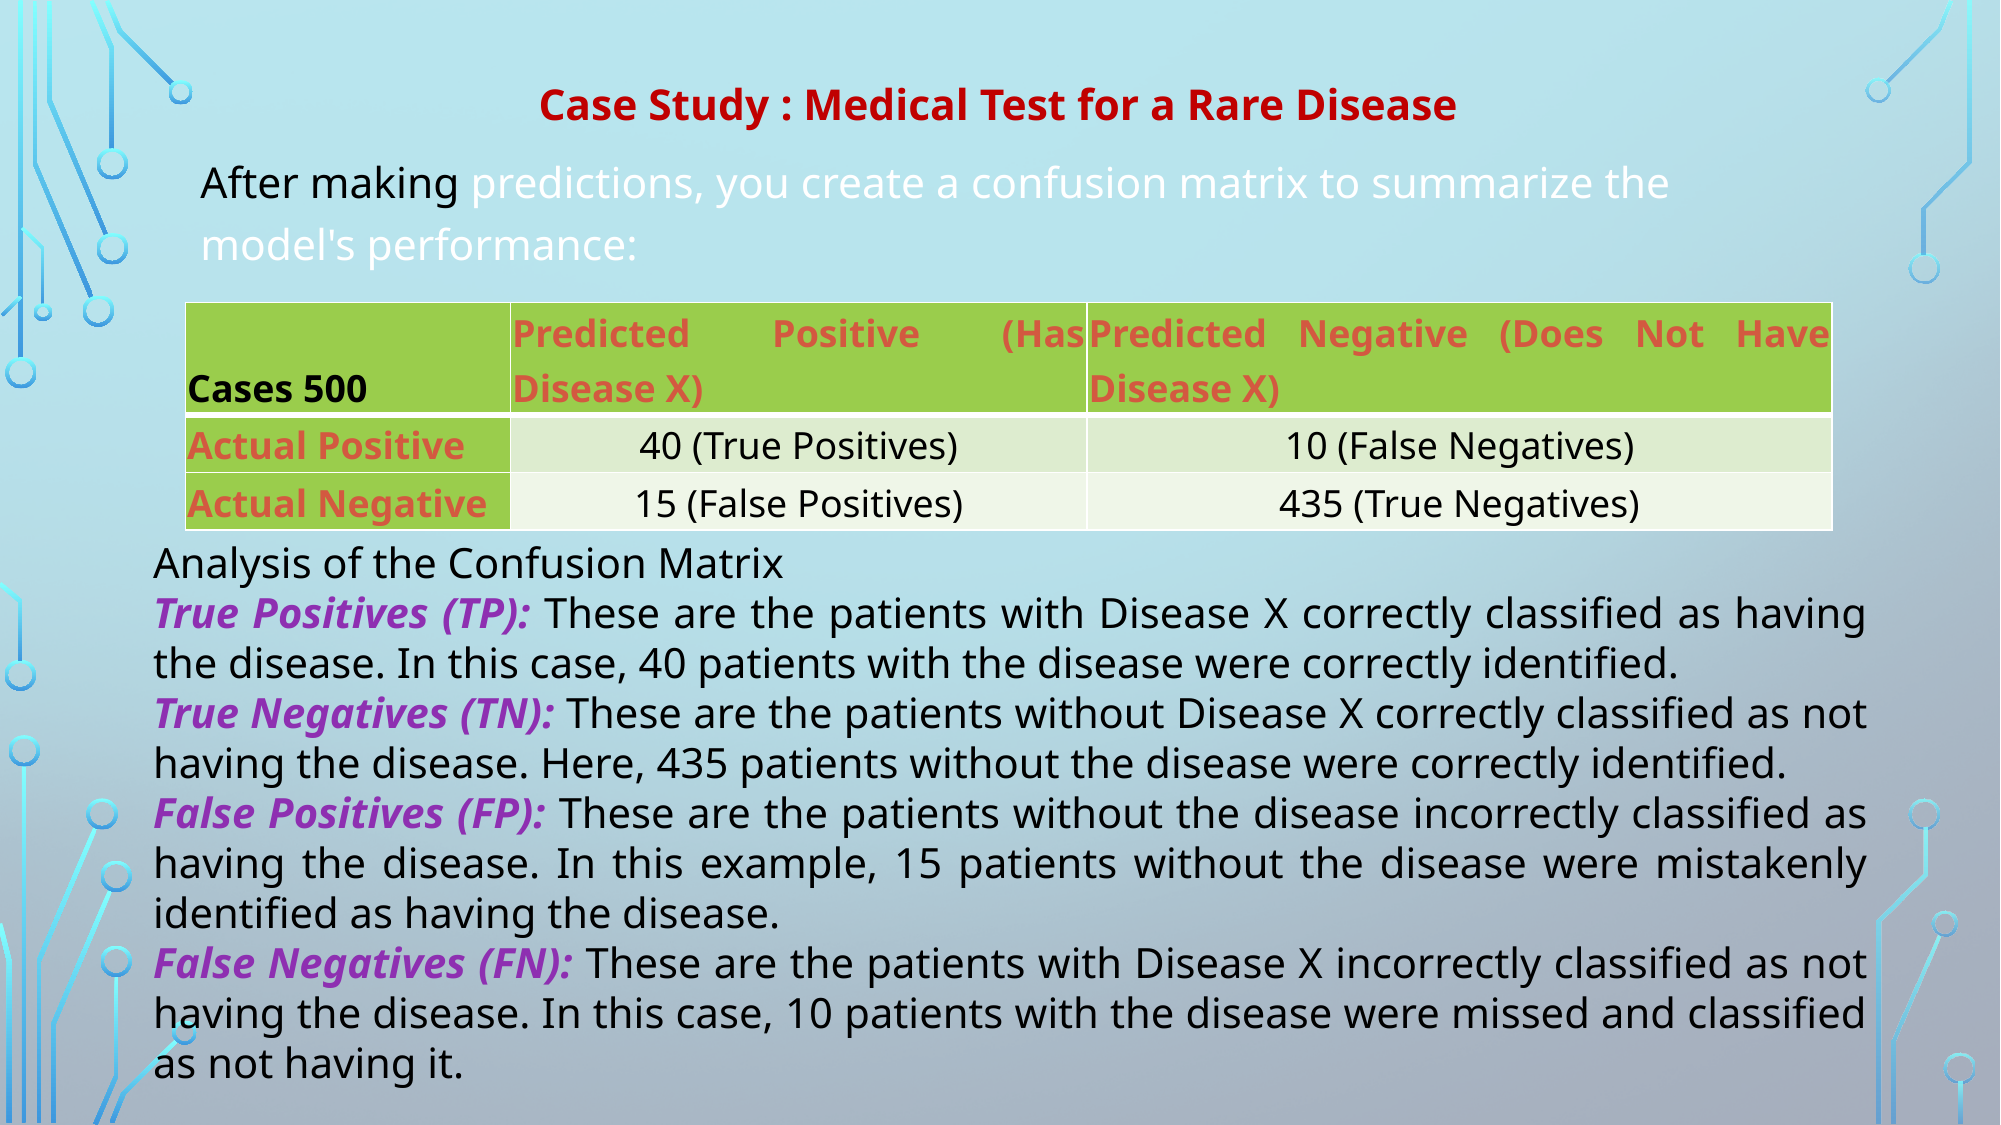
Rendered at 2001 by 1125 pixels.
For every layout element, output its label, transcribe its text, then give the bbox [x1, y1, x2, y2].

table_cell Actual Positive [186, 418, 510, 472]
table_cell 435 (True Negatives) [1088, 473, 1831, 529]
list Case Study : Medical Test for a Rare Disease After making predictions, you create a confusion matrix to summarize the model's performance: [185, 60, 1811, 278]
table_header Cases 500 [186, 303, 510, 412]
table_cell Actual Negative [186, 473, 510, 529]
text_box Analysis of the Confusion Matrix True Positives (TP): These are the patients with Disease X correctly classified as having the disease. In this case, 40 patients with the disease were correctly identified. True Negatives (TN): These are the patients without Disease X correctly classified as not having the disease. Here, 435 patients without the disease were correctly identified. False Positives (FP): These are the patients without the disease incorrectly classified as having the disease. In this example, 15 patients without the disease were mistakenly identified as having the disease. False Negatives (FN): These are the patients with Disease X incorrectly classified as not having the disease. In this case, 10 patients with the disease were missed and classified as not having it. [138, 529, 1883, 1125]
table_cell 15 (False Positives) [511, 473, 1086, 529]
table_cell 40 (True Positives) [511, 418, 1086, 472]
table_cell 10 (False Negatives) [1088, 418, 1831, 472]
table_header Predicted Positive (Has Disease X) [511, 303, 1086, 412]
table_header Predicted Negative (Does Not Have Disease X) [1088, 303, 1831, 412]
